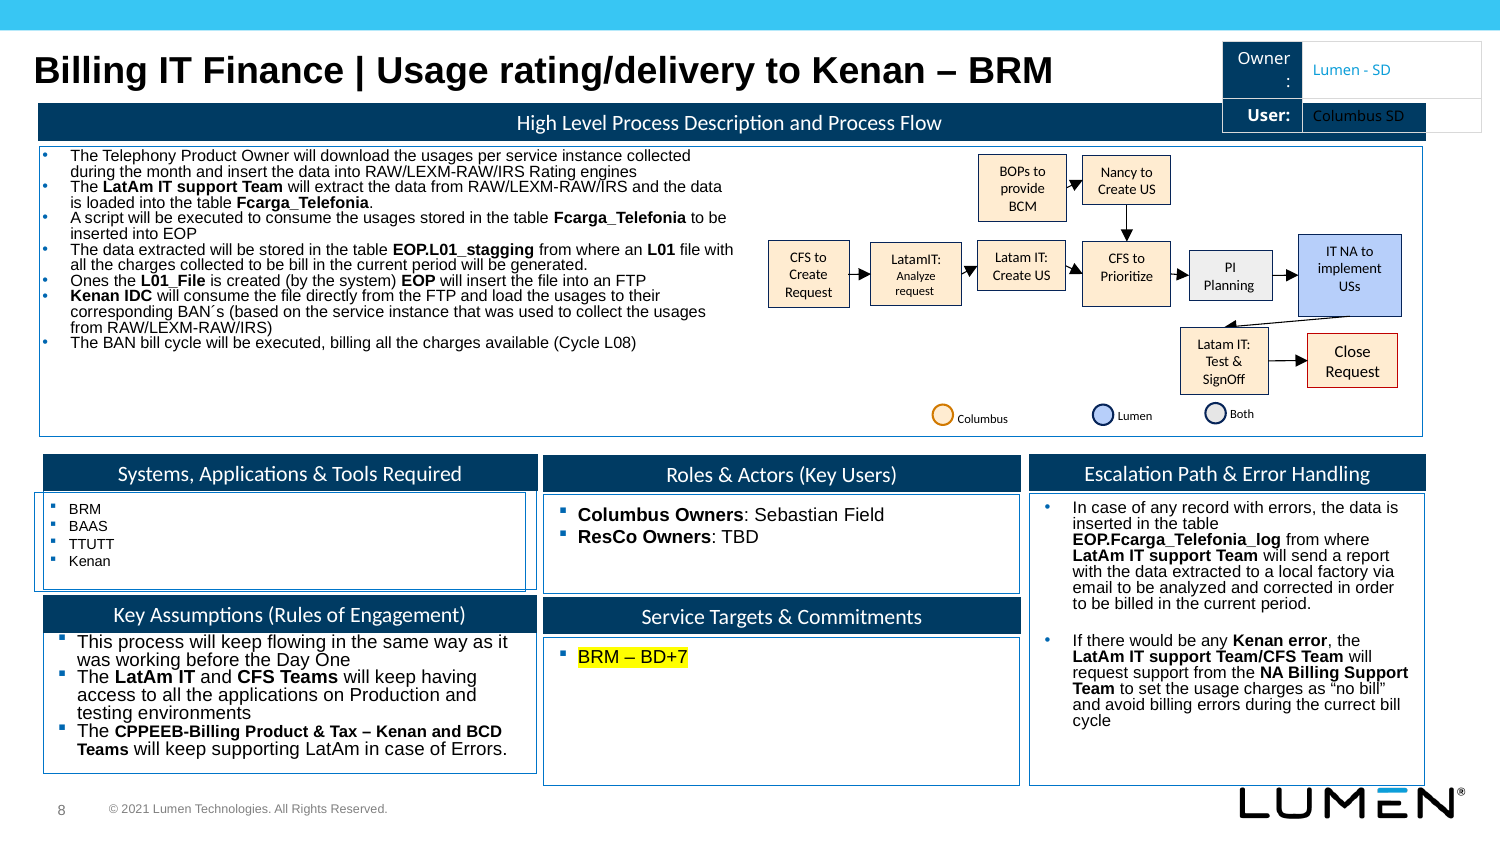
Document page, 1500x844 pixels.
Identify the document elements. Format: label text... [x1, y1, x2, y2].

table_cell User: [1223, 100, 1302, 132]
text_box Roles & Actors (Key Users) [543, 455, 1021, 492]
text_box PI Planning [1189, 250, 1273, 301]
text_box [931, 403, 953, 426]
text_box [43, 491, 537, 590]
table_header Lumen - SD [1303, 42, 1481, 98]
text_box CFS to Create Request [768, 240, 850, 308]
table_cell Columbus SD [1303, 99, 1481, 132]
text_box CFS to Prioritize [1082, 241, 1171, 307]
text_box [1224, 317, 1350, 328]
text_box The Telephony Product Owner will download the usages per service instance collected during the month and insert the data into RAW/LEXM-RAW/IRS Rating engines The LatAm IT support Team will extract the data from RAW/LEXM-RAW/IRS and the data is loaded into the table Fcarga_Telefonia. A script will be executed to consume the usages stored in the table Fcarga_Telefonia to be inserted into EOP The data extracted will be stored in the table EOP.L01_stagging from where an L01 file with all the charges collected to be bill in the current period will be generated. Ones the L01_File is created (by the system) EOP will insert the file into an FTP Kenan IDC will consume the file directly from the FTP and load the usages to their corresponding BAN´s (based on the service instance that was used to collect the usages from RAW/LEXM-RAW/IRS) The BAN bill cycle will be executed, billing all the charges available (Cycle L08) [27, 141, 753, 360]
text_box Systems, Applications & Tools Required [43, 454, 538, 491]
text_box Key Assumptions (Rules of Engagement) [43, 595, 537, 633]
text_box Nancy to Create US [1082, 155, 1171, 205]
text_box BOPs to provide BCM [978, 154, 1067, 222]
text_box Service Targets & Commitments [543, 597, 1021, 634]
text_box Latam IT: Create US [977, 240, 1066, 291]
text_box This process will keep flowing in the same way as it was working before the Day One The LatAm IT and CFS Teams will keep having access to all the applications on Production and testing environments The CPPEEB-Billing Product & Tax – Kenan and BCD Teams will keep supporting LatAm in case of Errors. [43, 633, 537, 774]
text_box BRM – BD+7 [543, 637, 1020, 786]
text_box Both [1215, 405, 1365, 422]
text_box LatamIT: Analyze request [870, 242, 962, 306]
text_box Lumen [1103, 408, 1196, 423]
text_box [39, 146, 1423, 437]
text_box Close Request [1307, 333, 1398, 388]
text_box [1091, 403, 1112, 427]
text_box [1204, 401, 1224, 425]
text_box Columbus [942, 410, 1030, 427]
text_box IT NA to implement USs [1298, 234, 1402, 317]
text_box Billing IT Finance | Usage rating/delivery to Kenan – BRM [18, 43, 1425, 100]
text_box Columbus Owners: Sebastian Field ResCo Owners: TBD [543, 494, 1020, 594]
text_box Escalation Path & Error Handling [1029, 454, 1426, 491]
text_box In case of any record with errors, the data is inserted in the table EOP.Fcarga_Telefonia_log from where LatAm IT support Team will send a report with the data extracted to a local factory via email to be analyzed and corrected in order to be billed in the current period. If there would be any Kenan error, the LatAm IT support Team/CFS Team will request support from the NA Billing Support Team to set the usage charges as “no bill” and avoid billing errors during the currect bill cycle [1029, 493, 1425, 786]
text_box High Level Process Description and Process Flow [38, 103, 1426, 141]
picture [1220, 767, 1484, 838]
text_box BRM BAAS TTUTT Kenan [34, 492, 526, 592]
text_box 8 [42, 793, 109, 838]
text_box Latam IT: Test & SignOff [1180, 327, 1269, 395]
